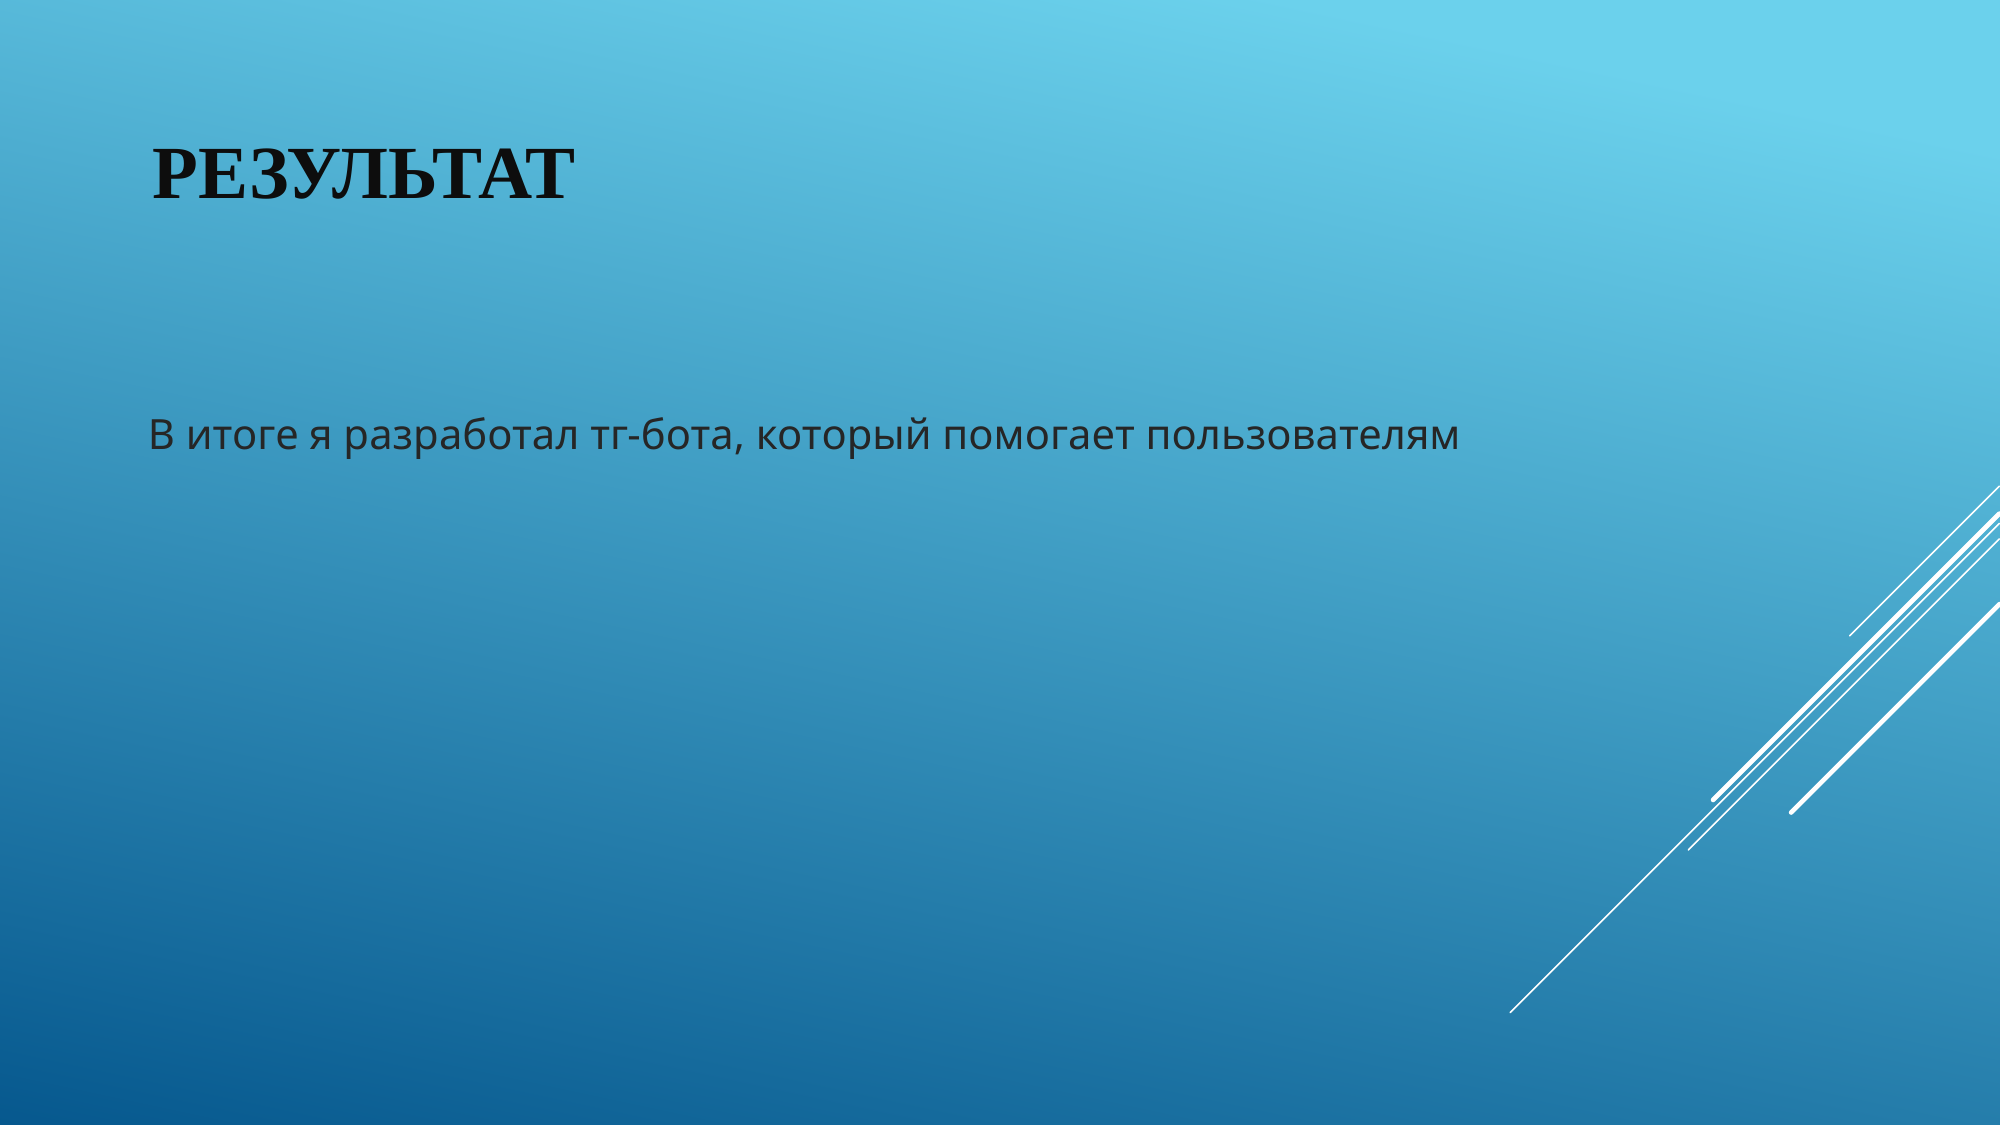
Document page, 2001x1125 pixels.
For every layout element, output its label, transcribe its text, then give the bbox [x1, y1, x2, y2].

title Результат [137, 59, 1863, 278]
text_box В итоге я разработал тг-бота, который помогает пользователям [114, 290, 1839, 575]
